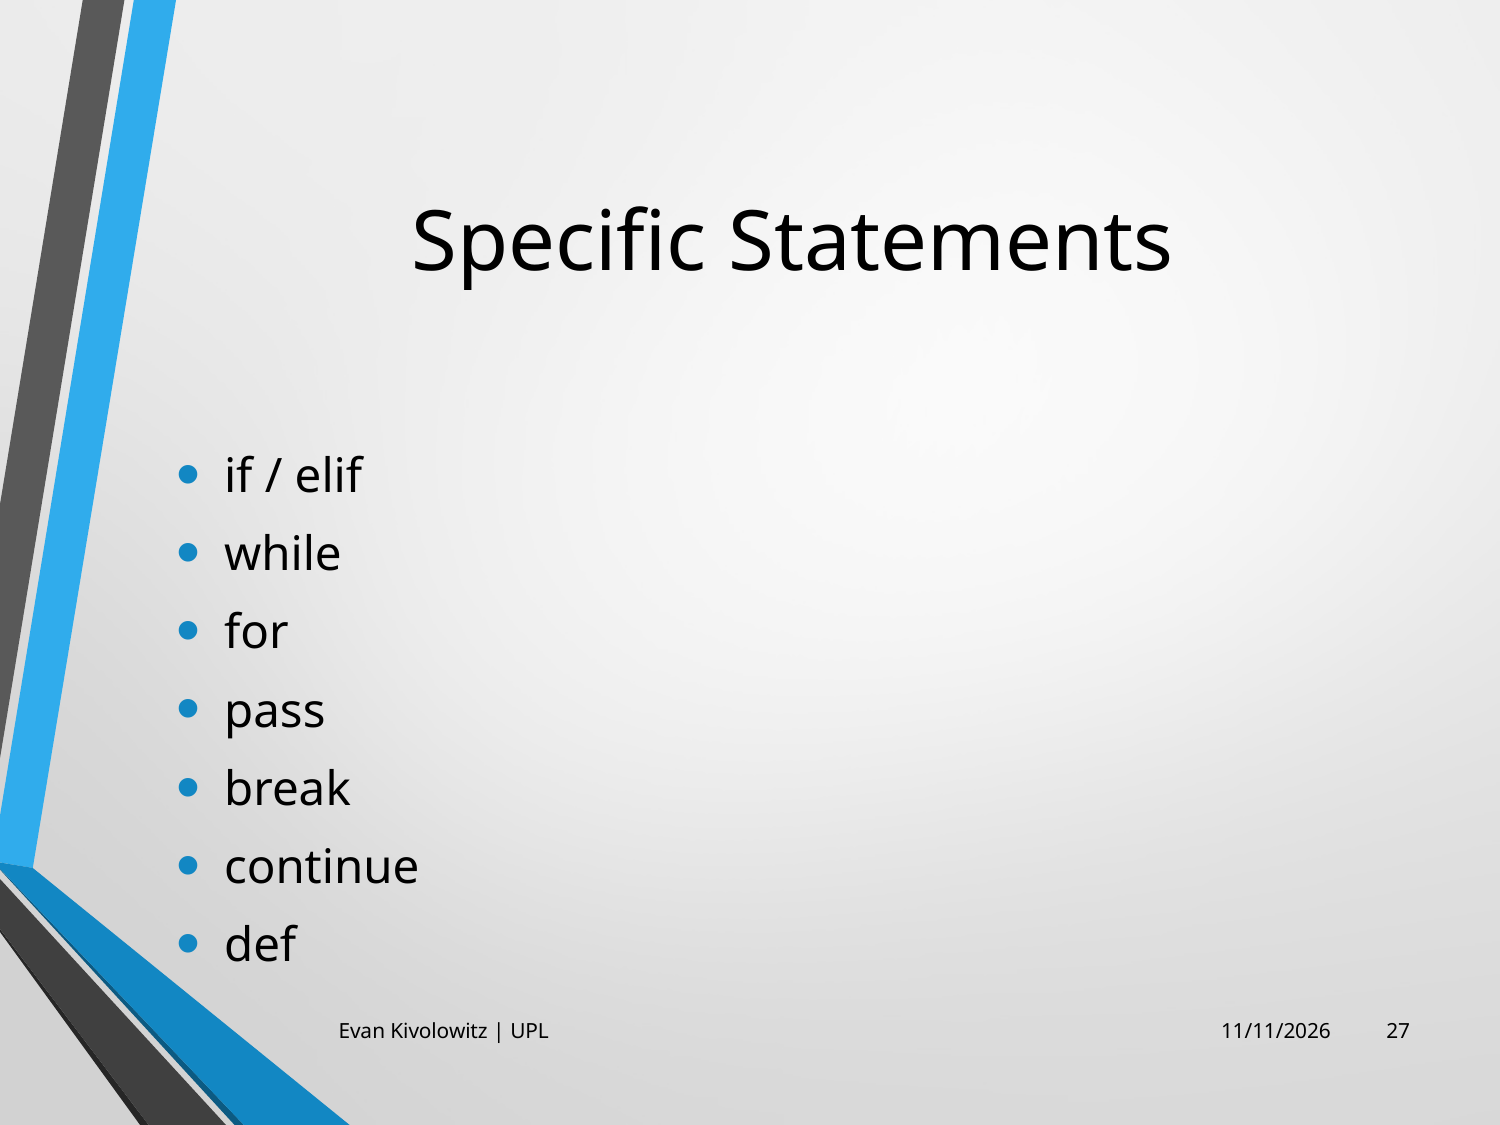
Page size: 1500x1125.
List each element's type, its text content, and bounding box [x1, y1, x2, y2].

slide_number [1204, 1001, 1346, 1062]
footer Evan Kivolowitz | UPL [323, 1001, 1196, 1062]
title Specific Statements [161, 75, 1425, 400]
slide_number 27 [1354, 1001, 1425, 1062]
list if / elif while for pass break continue def [161, 437, 1425, 985]
